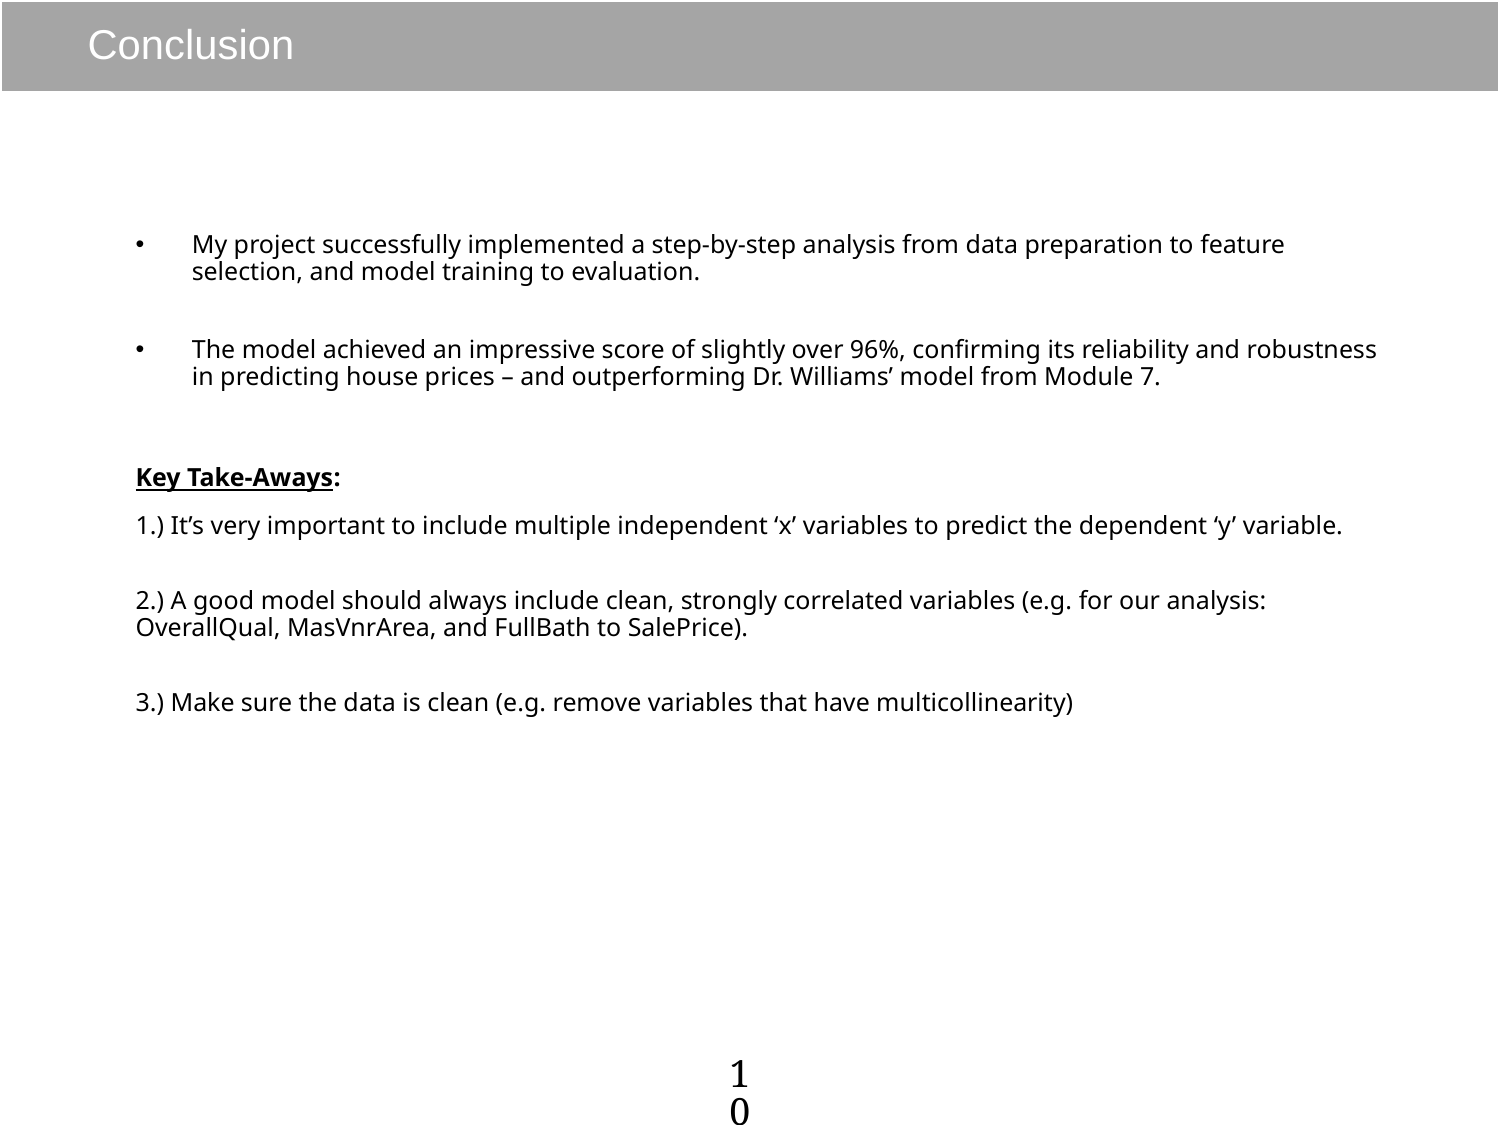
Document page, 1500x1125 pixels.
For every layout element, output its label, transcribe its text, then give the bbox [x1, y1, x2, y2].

title Conclusion [79, 2, 1231, 91]
list My project successfully implemented a step-by-step analysis from data preparation to feature selection, and model training to evaluation. The model achieved an impressive score of slightly over 96%, confirming its reliability and robustness in predicting house prices – and outperforming Dr. Williams’ model from Module 7. Key Take-Aways: 1.) It’s very important to include multiple independent ‘x’ variables to predict the dependent ‘y’ variable. 2.) A good model should always include clean, strongly correlated variables (e.g. for our analysis: OverallQual, MasVnrArea, and FullBath to SalePrice). 3.) Make sure the data is clean (e.g. remove variables that have multicollinearity) [109, 224, 1411, 906]
slide_number 10 [721, 1042, 779, 1125]
